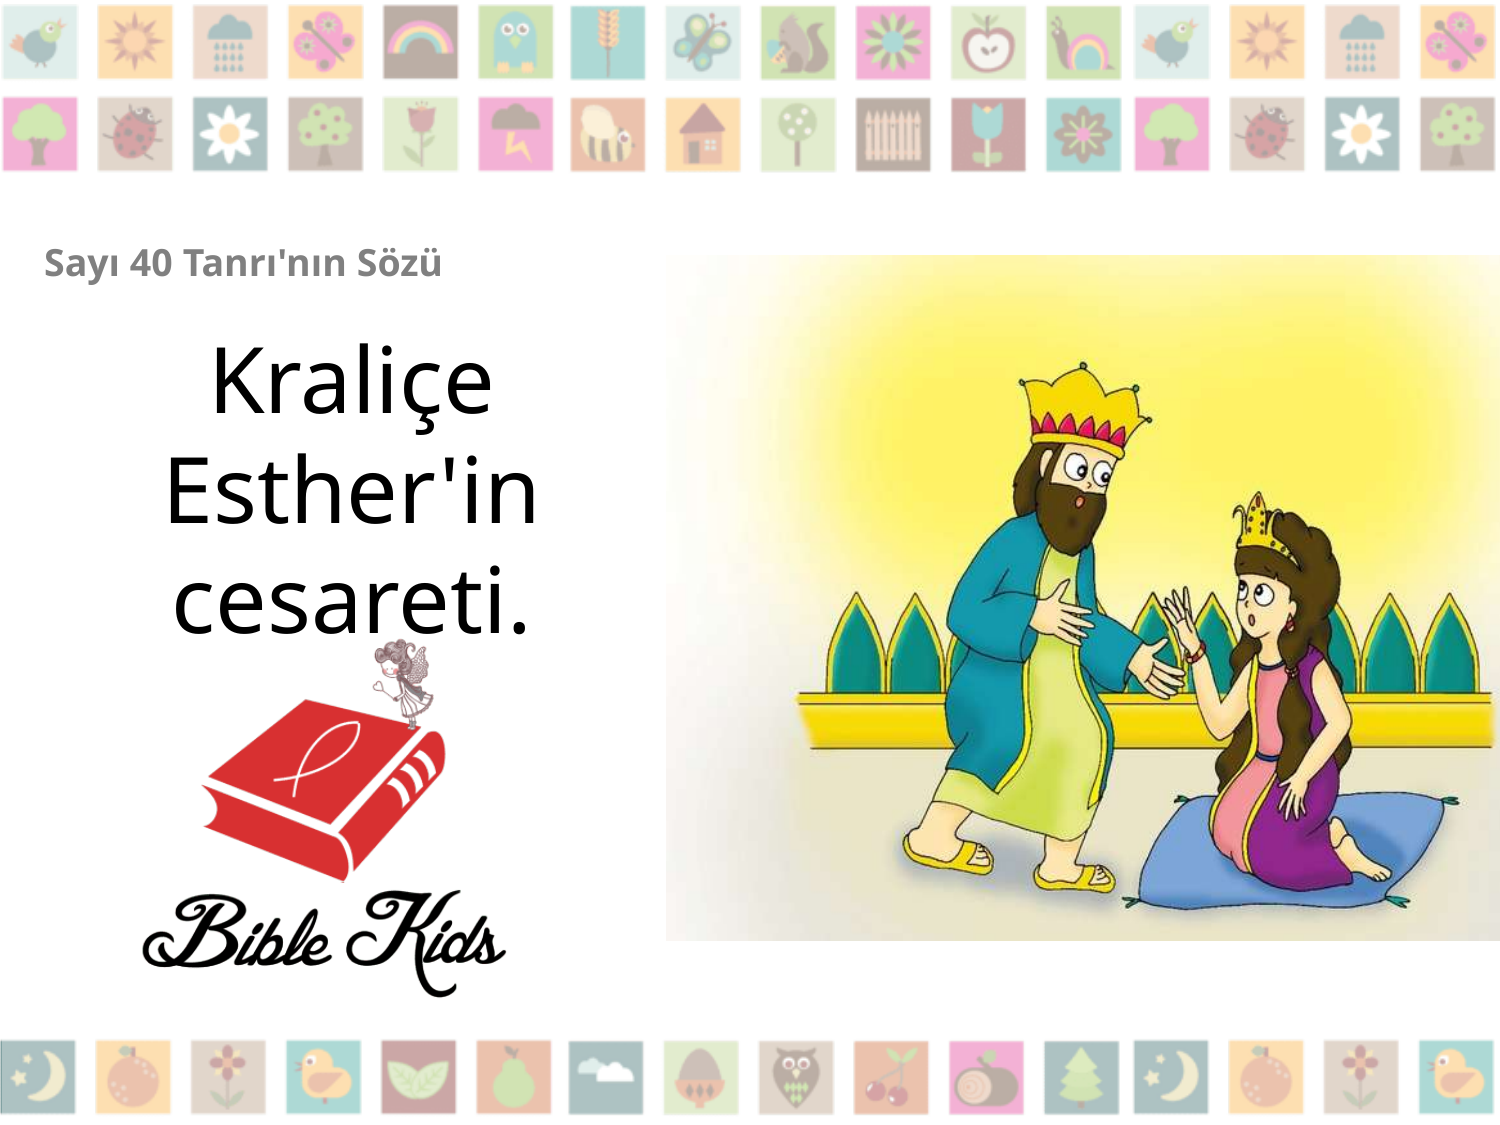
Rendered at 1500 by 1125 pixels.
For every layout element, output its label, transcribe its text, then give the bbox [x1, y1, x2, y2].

picture [666, 255, 1500, 941]
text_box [0, 3, 1500, 181]
text_box Sayı 40 Tanrı'nın Sözü [29, 231, 526, 292]
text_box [0, 1028, 1500, 1118]
picture [117, 600, 544, 1027]
text_box Kraliçe Esther'in cesareti. [29, 314, 661, 659]
